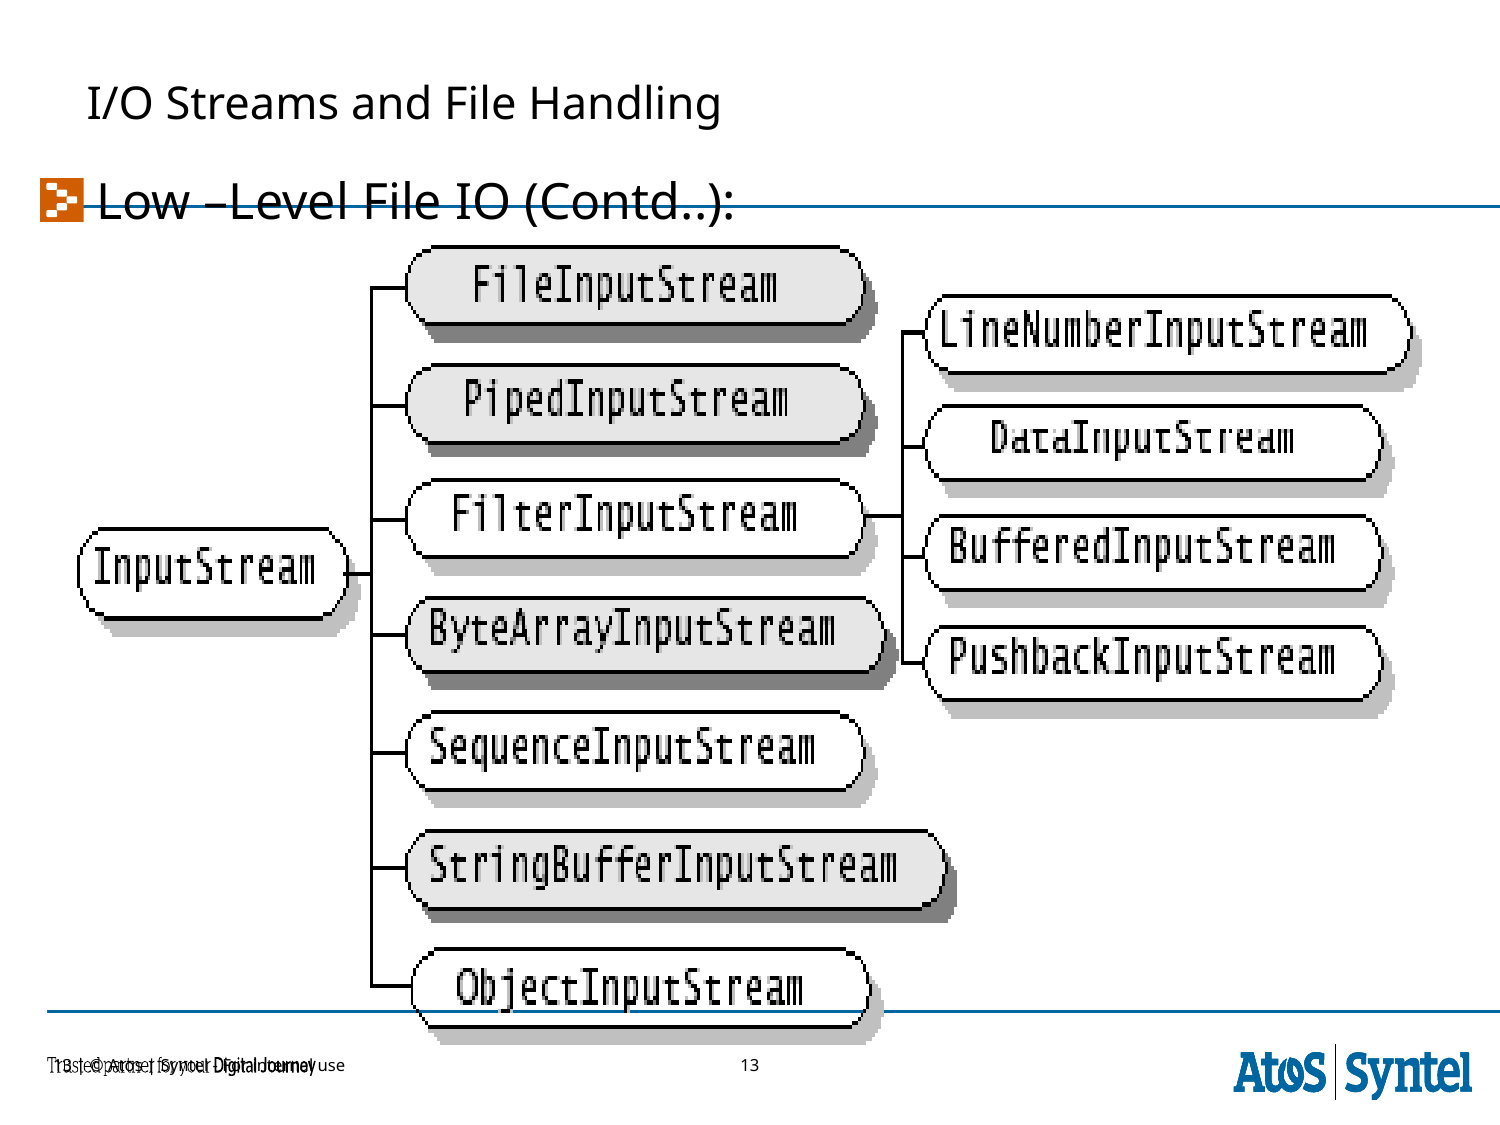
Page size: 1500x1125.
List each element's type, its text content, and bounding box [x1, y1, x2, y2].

title I/O Streams and File Handling [75, 12, 1075, 138]
picture [74, 237, 1425, 1050]
text_box Low –Level File IO (Contd..): [24, 162, 1500, 838]
